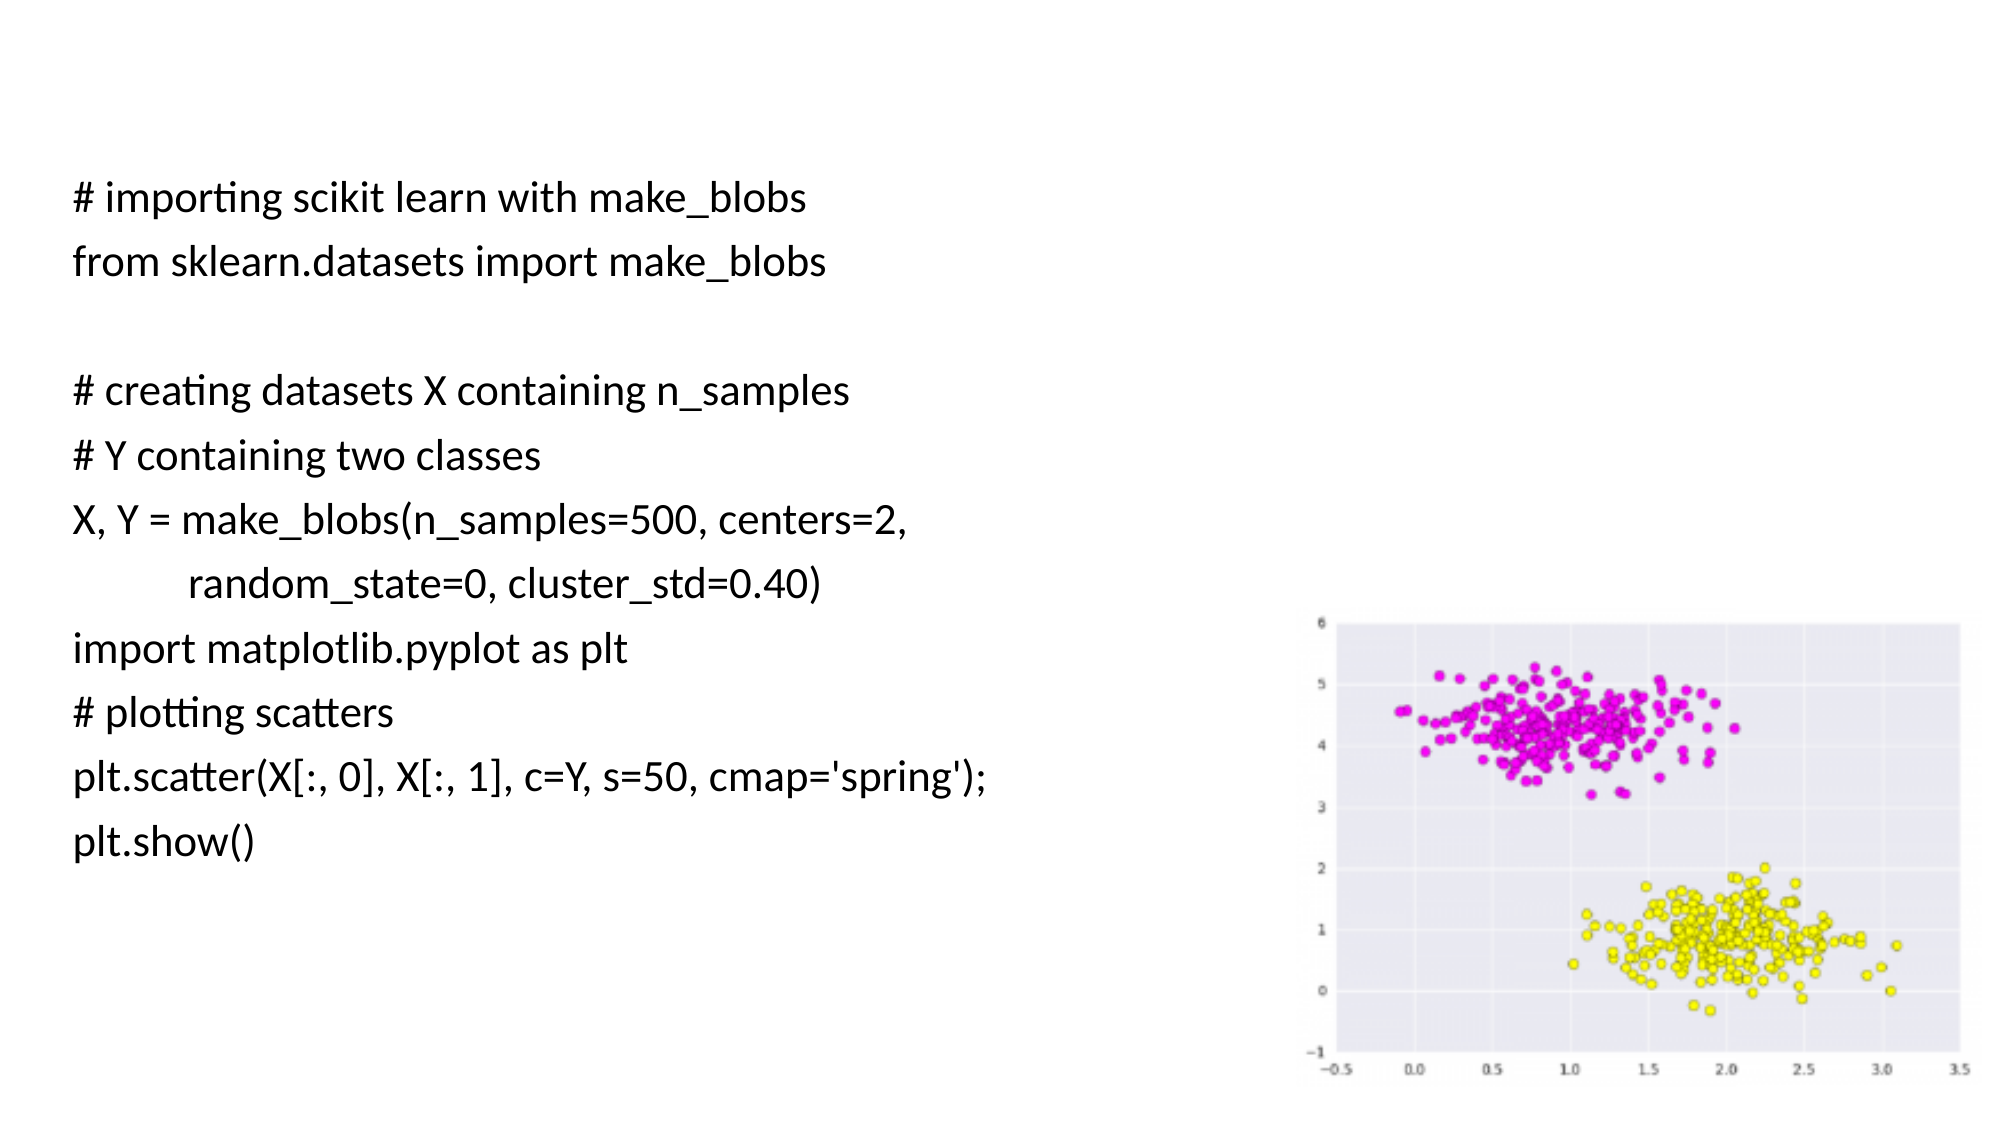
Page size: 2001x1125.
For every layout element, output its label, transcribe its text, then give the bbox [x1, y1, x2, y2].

picture [1296, 607, 1982, 1088]
list # importing scikit learn with make_blobs from sklearn.datasets import make_blobs # creating datasets X containing n_samples # Y containing two classes X, Y = make_blobs(n_samples=500, centers=2, random_state=0, cluster_std=0.40) import matplotlib.pyplot as plt # plotting scatters plt.scatter(X[:, 0], X[:, 1], c=Y, s=50, cmap='spring'); plt.show() [57, 166, 1396, 881]
